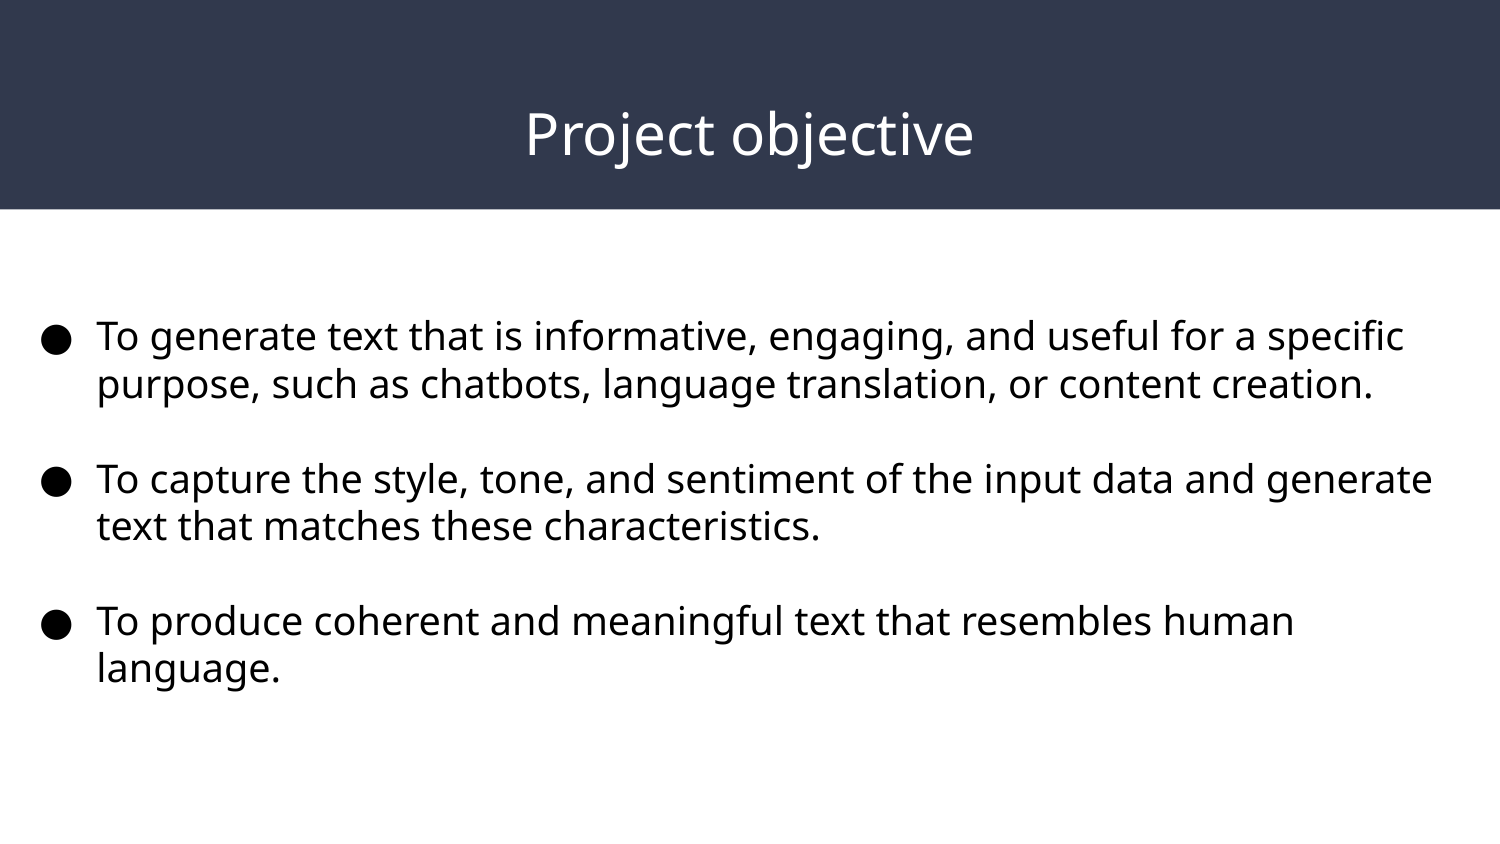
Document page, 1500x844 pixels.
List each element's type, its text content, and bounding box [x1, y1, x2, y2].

title Project objective [51, 82, 1449, 185]
text_box To generate text that is informative, engaging, and useful for a specific purpose, such as chatbots, language translation, or content creation. To capture the style, tone, and sentiment of the input data and generate text that matches these characteristics. To produce coherent and meaningful text that resembles human language. [6, 296, 1494, 761]
